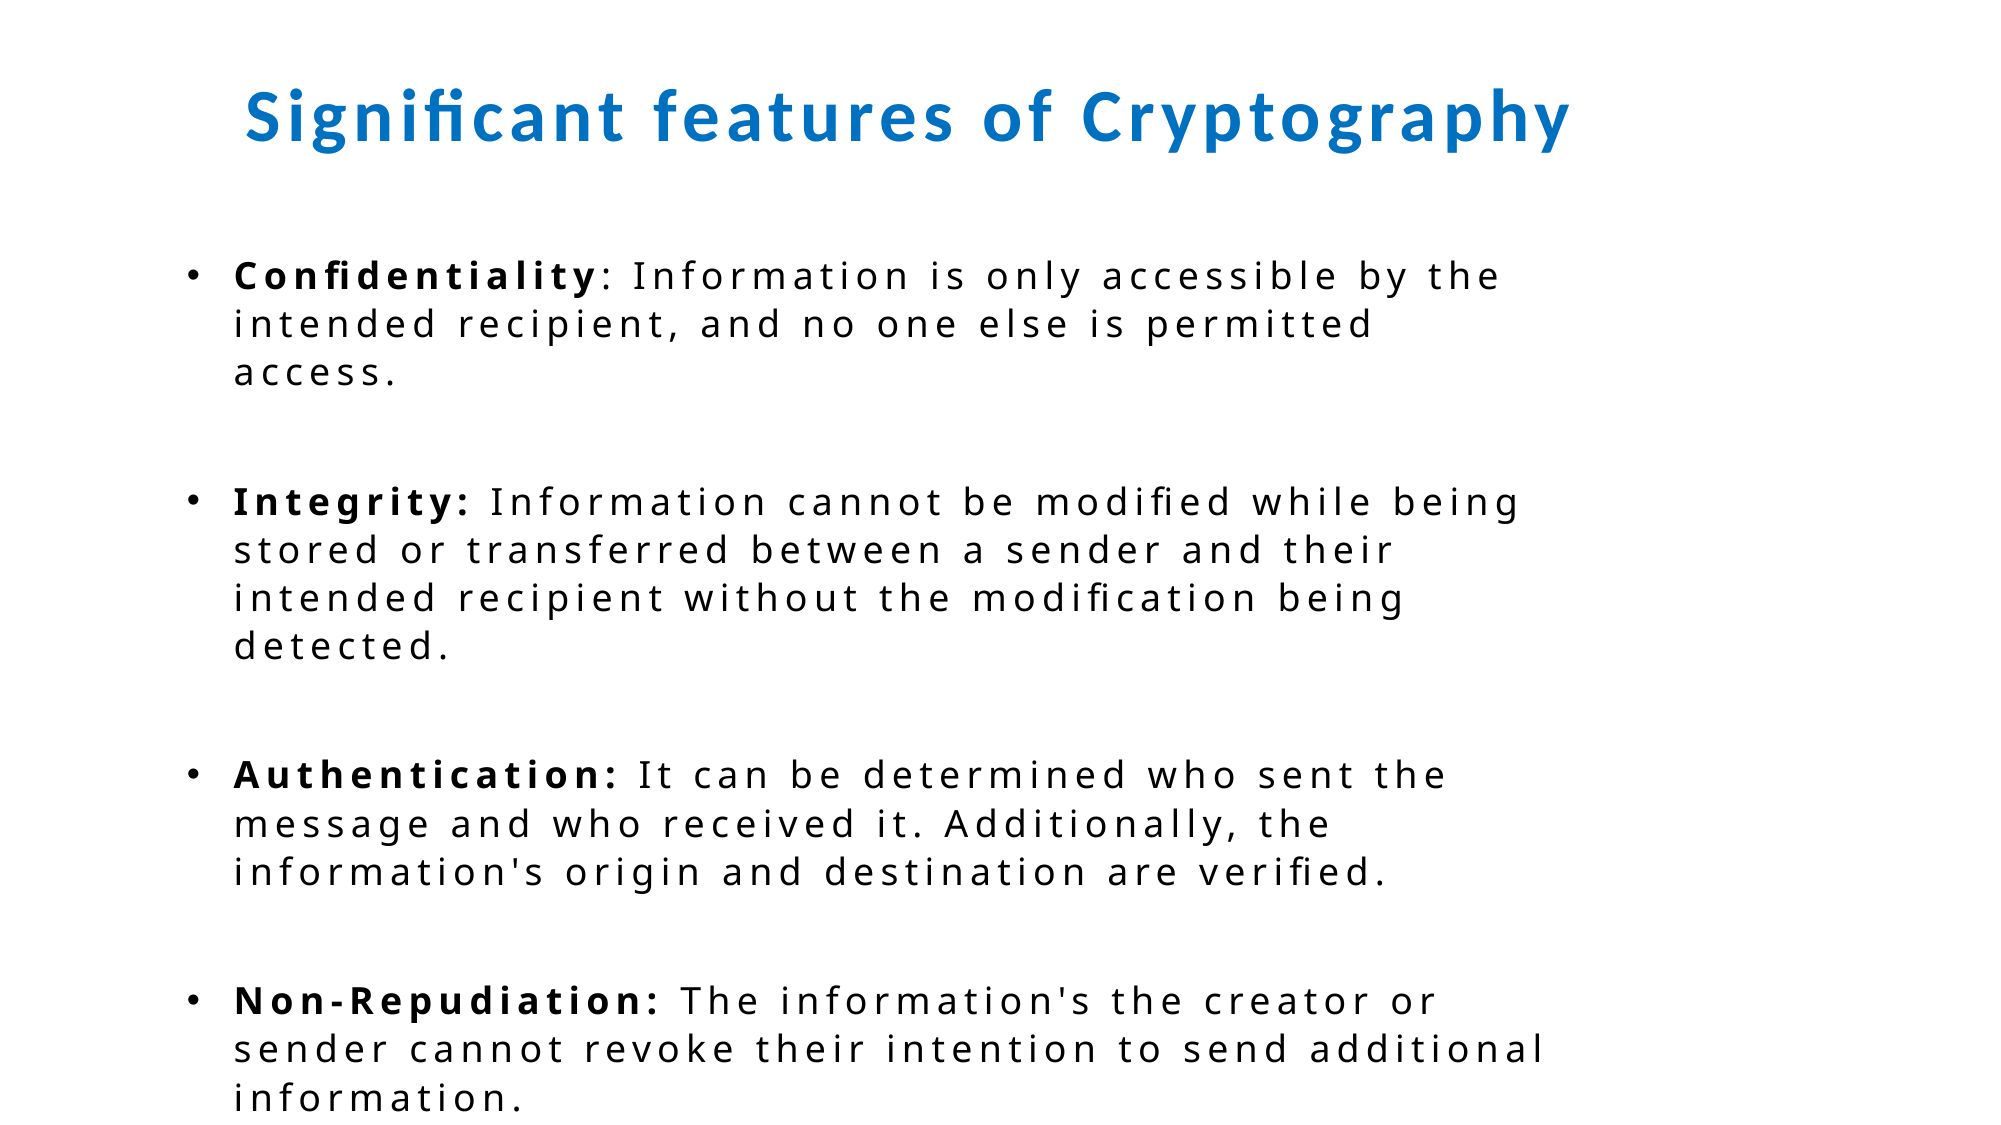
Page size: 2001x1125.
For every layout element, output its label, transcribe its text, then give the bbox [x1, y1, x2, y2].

text_box Confidentiality: Information is only accessible by the intended recipient, and no one else is permitted access. Integrity: Information cannot be modified while being stored or transferred between a sender and their intended recipient without the modification being detected. Authentication: It can be determined who sent the message and who received it. Additionally, the information's origin and destination are verified. Non-Repudiation: The information's the creator or sender cannot revoke their intention to send additional information. [172, 241, 1569, 1125]
text_box Significant features of Cryptography [217, 59, 1625, 165]
